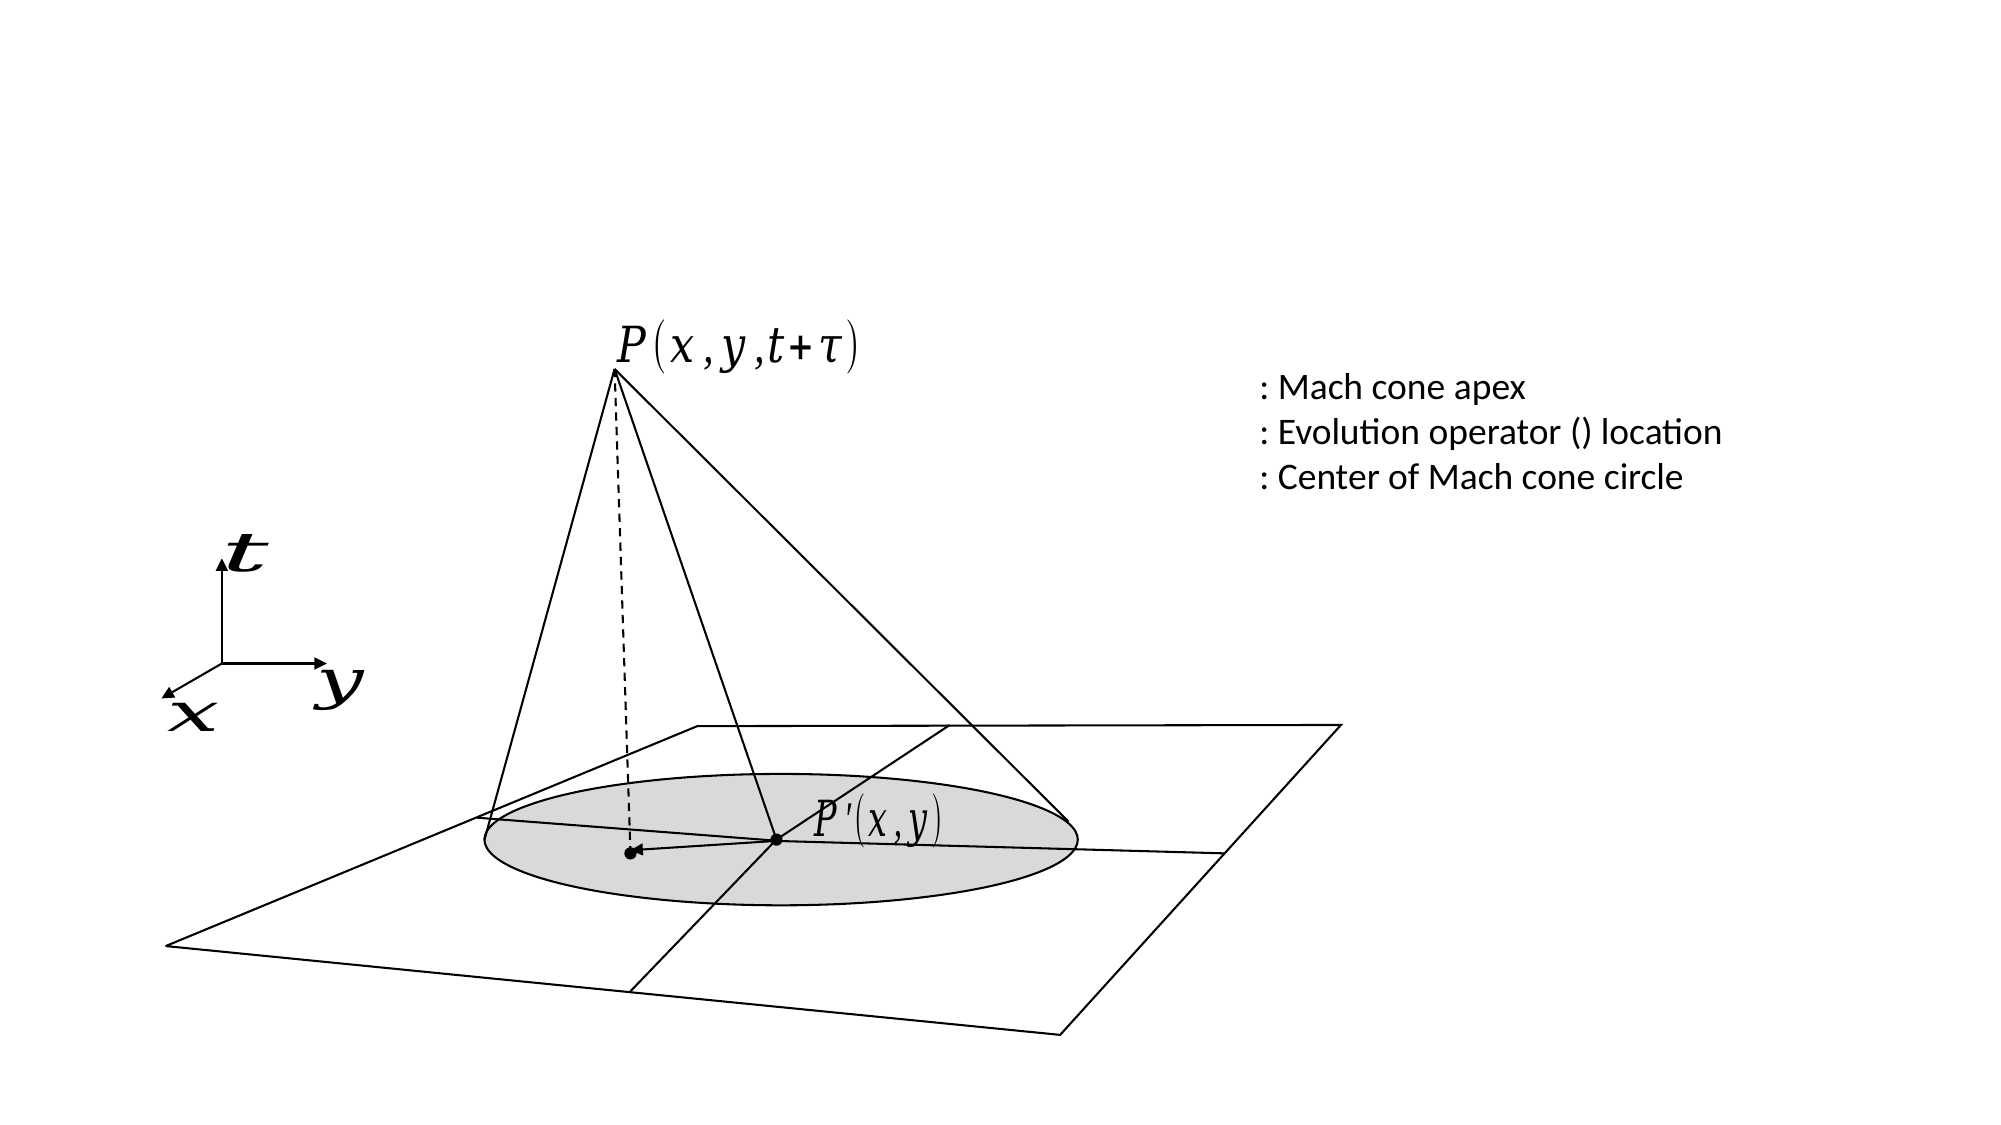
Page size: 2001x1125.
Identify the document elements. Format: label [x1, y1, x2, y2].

text_box [630, 840, 777, 851]
text_box [774, 724, 950, 841]
text_box [165, 723, 1344, 1036]
text_box [476, 817, 614, 841]
text_box [614, 368, 777, 817]
text_box [484, 368, 614, 817]
text_box [161, 663, 222, 699]
text_box [774, 840, 1224, 854]
text_box [630, 851, 775, 992]
text_box [777, 369, 1069, 822]
text_box [614, 369, 631, 854]
text_box [631, 817, 774, 840]
